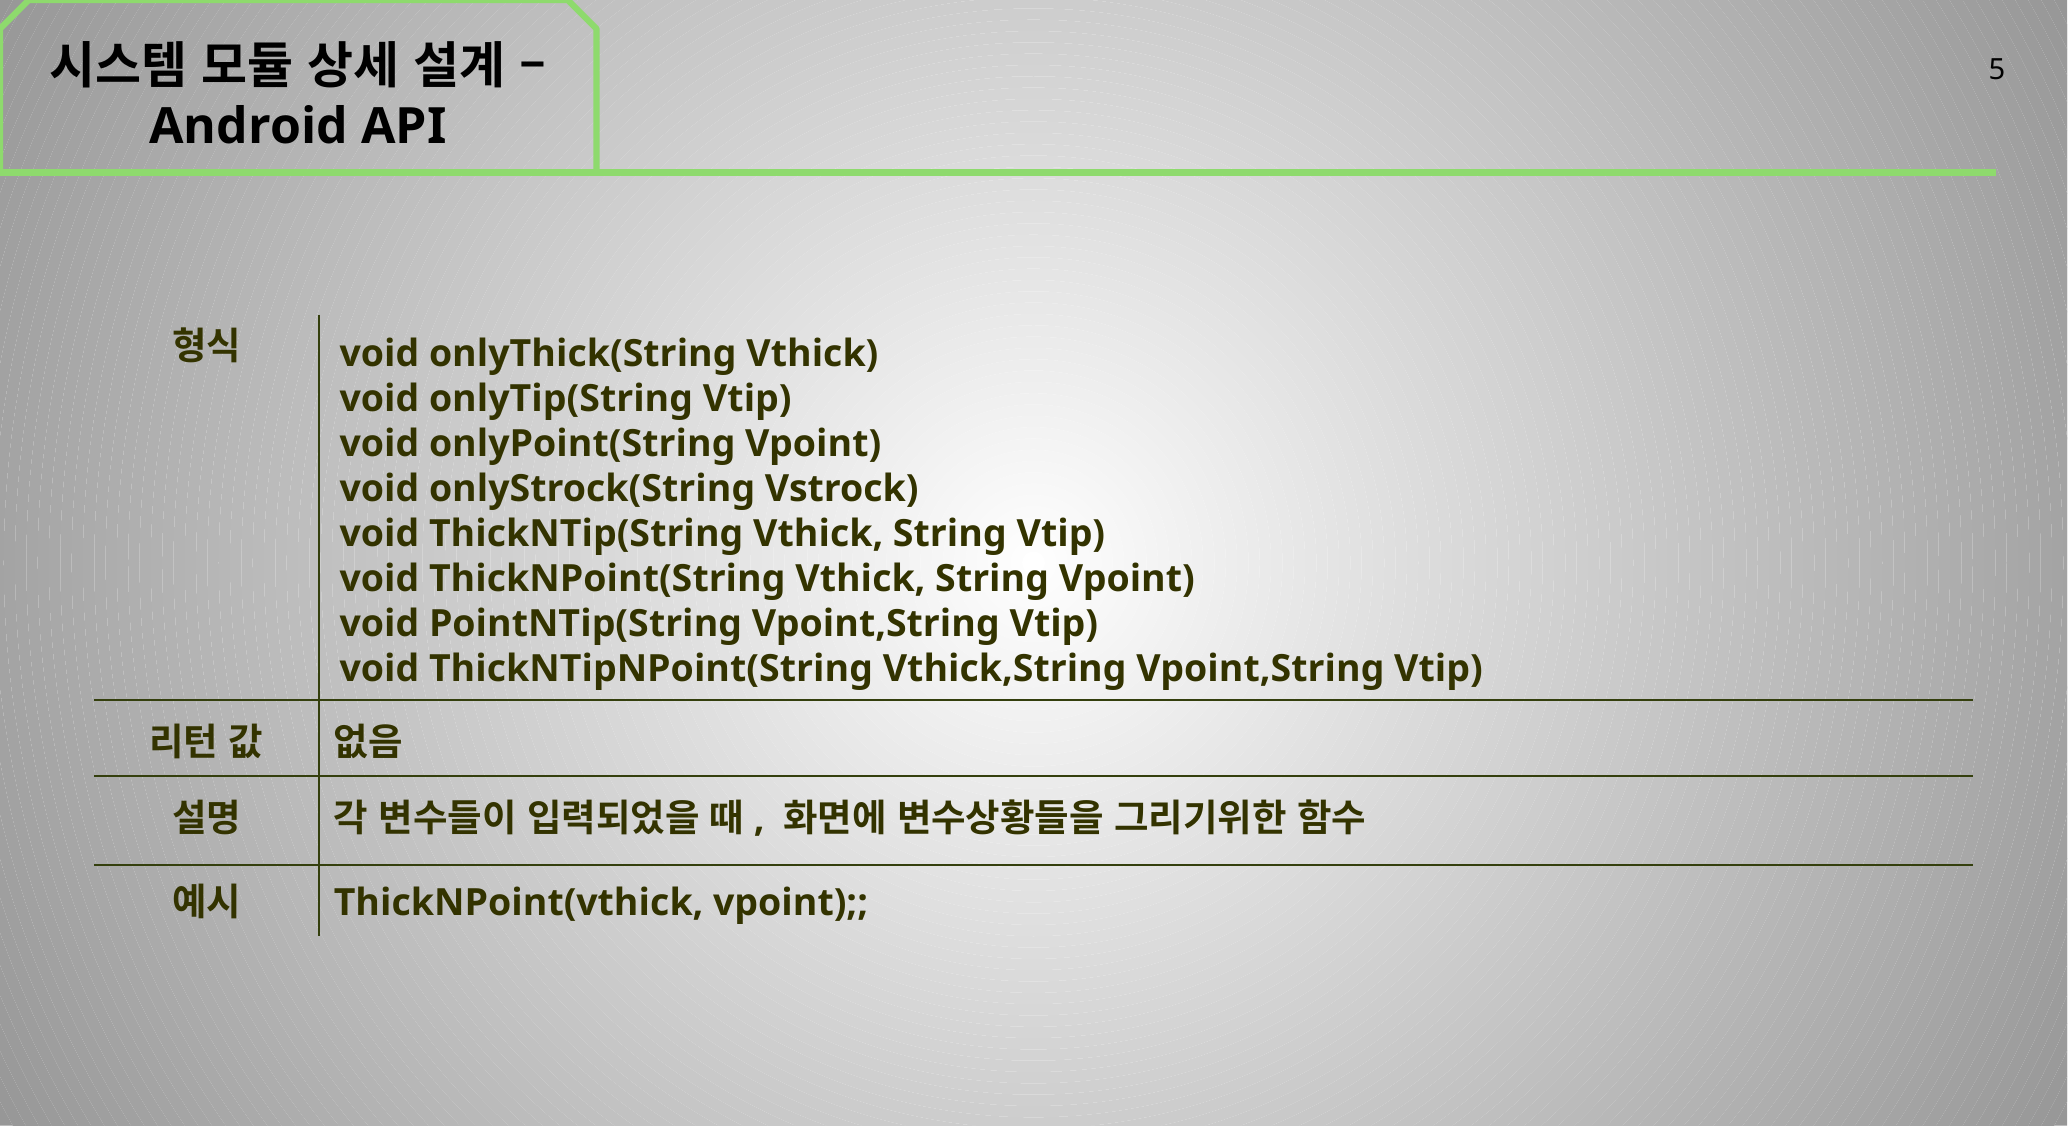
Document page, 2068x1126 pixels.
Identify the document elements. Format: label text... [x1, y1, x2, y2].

text_box 형식 [94, 314, 319, 375]
text_box void onlyThick(String Vthick) void onlyTip(String Vtip) void onlyPoint(String Vpoint) void onlyStrock(String Vstrock) void ThickNTip(String Vthick, String Vtip) void ThickNPoint(String Vthick, String Vpoint) void PointNTip(String Vpoint,String Vtip) void ThickNTipNPoint(String Vthick,String Vpoint,String Vtip) [324, 321, 1701, 697]
text_box 설명 [94, 788, 318, 847]
text_box 시스템 모듈 상세 설계 – Android API [0, 0, 600, 169]
text_box ThickNPoint(vthick, vpoint);; [318, 877, 1382, 931]
text_box 리턴 값 [94, 712, 318, 770]
text_box 없음 [318, 712, 715, 770]
text_box 각 변수들이 입력되었을 때, 화면에 변수상황들을 그리기위한 함수 [318, 788, 1743, 847]
text_box 5 [1538, 42, 2021, 83]
text_box 예시 [94, 877, 318, 931]
